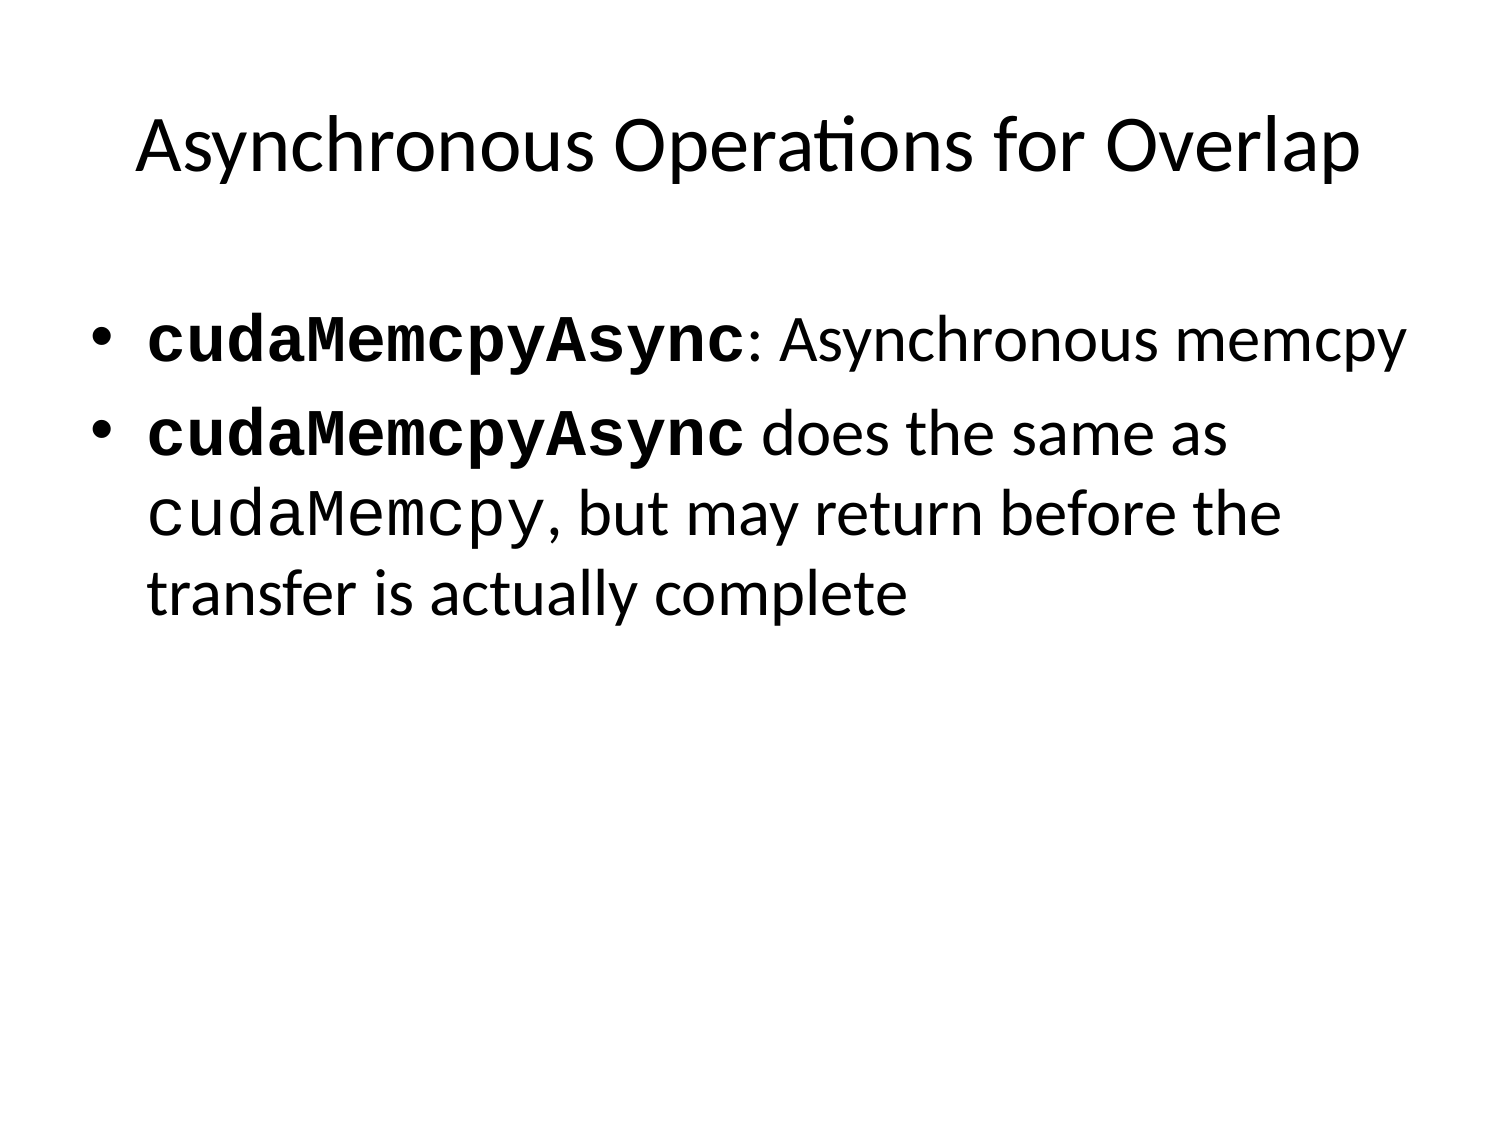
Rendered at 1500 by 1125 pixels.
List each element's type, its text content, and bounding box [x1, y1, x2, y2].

list cudaMemcpyAsync: Asynchronous memcpy cudaMemcpyAsync does the same as cudaMemcpy, but may return before the transfer is actually complete [75, 287, 1475, 1125]
title Asynchronous Operations for Overlap [75, 45, 1425, 233]
